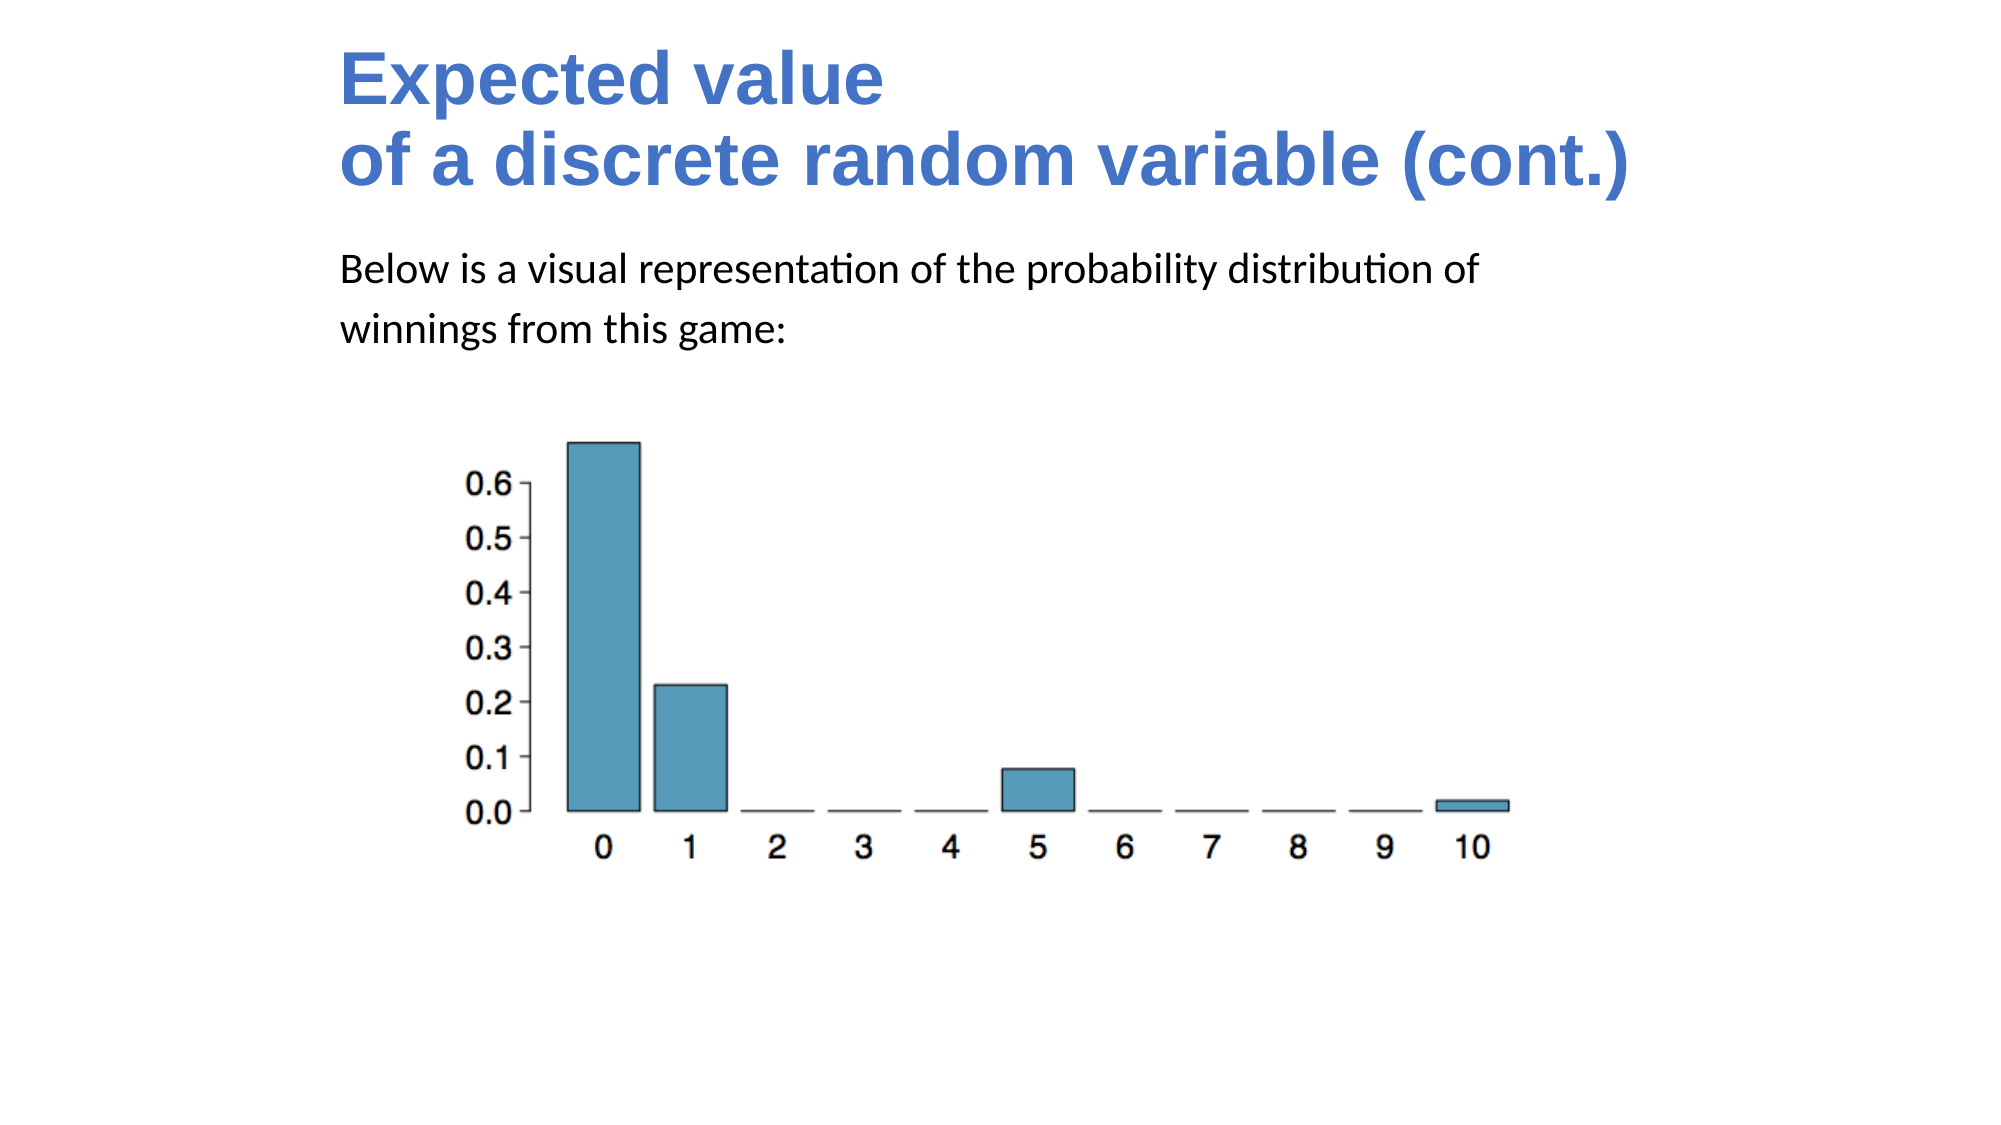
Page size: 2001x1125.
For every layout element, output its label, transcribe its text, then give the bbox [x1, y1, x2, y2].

list Below is a visual representation of the probability distribution of winnings from this game: [324, 217, 1621, 380]
picture [447, 428, 1527, 876]
title Expected value of a discrete random variable (cont.) [324, 29, 1675, 217]
